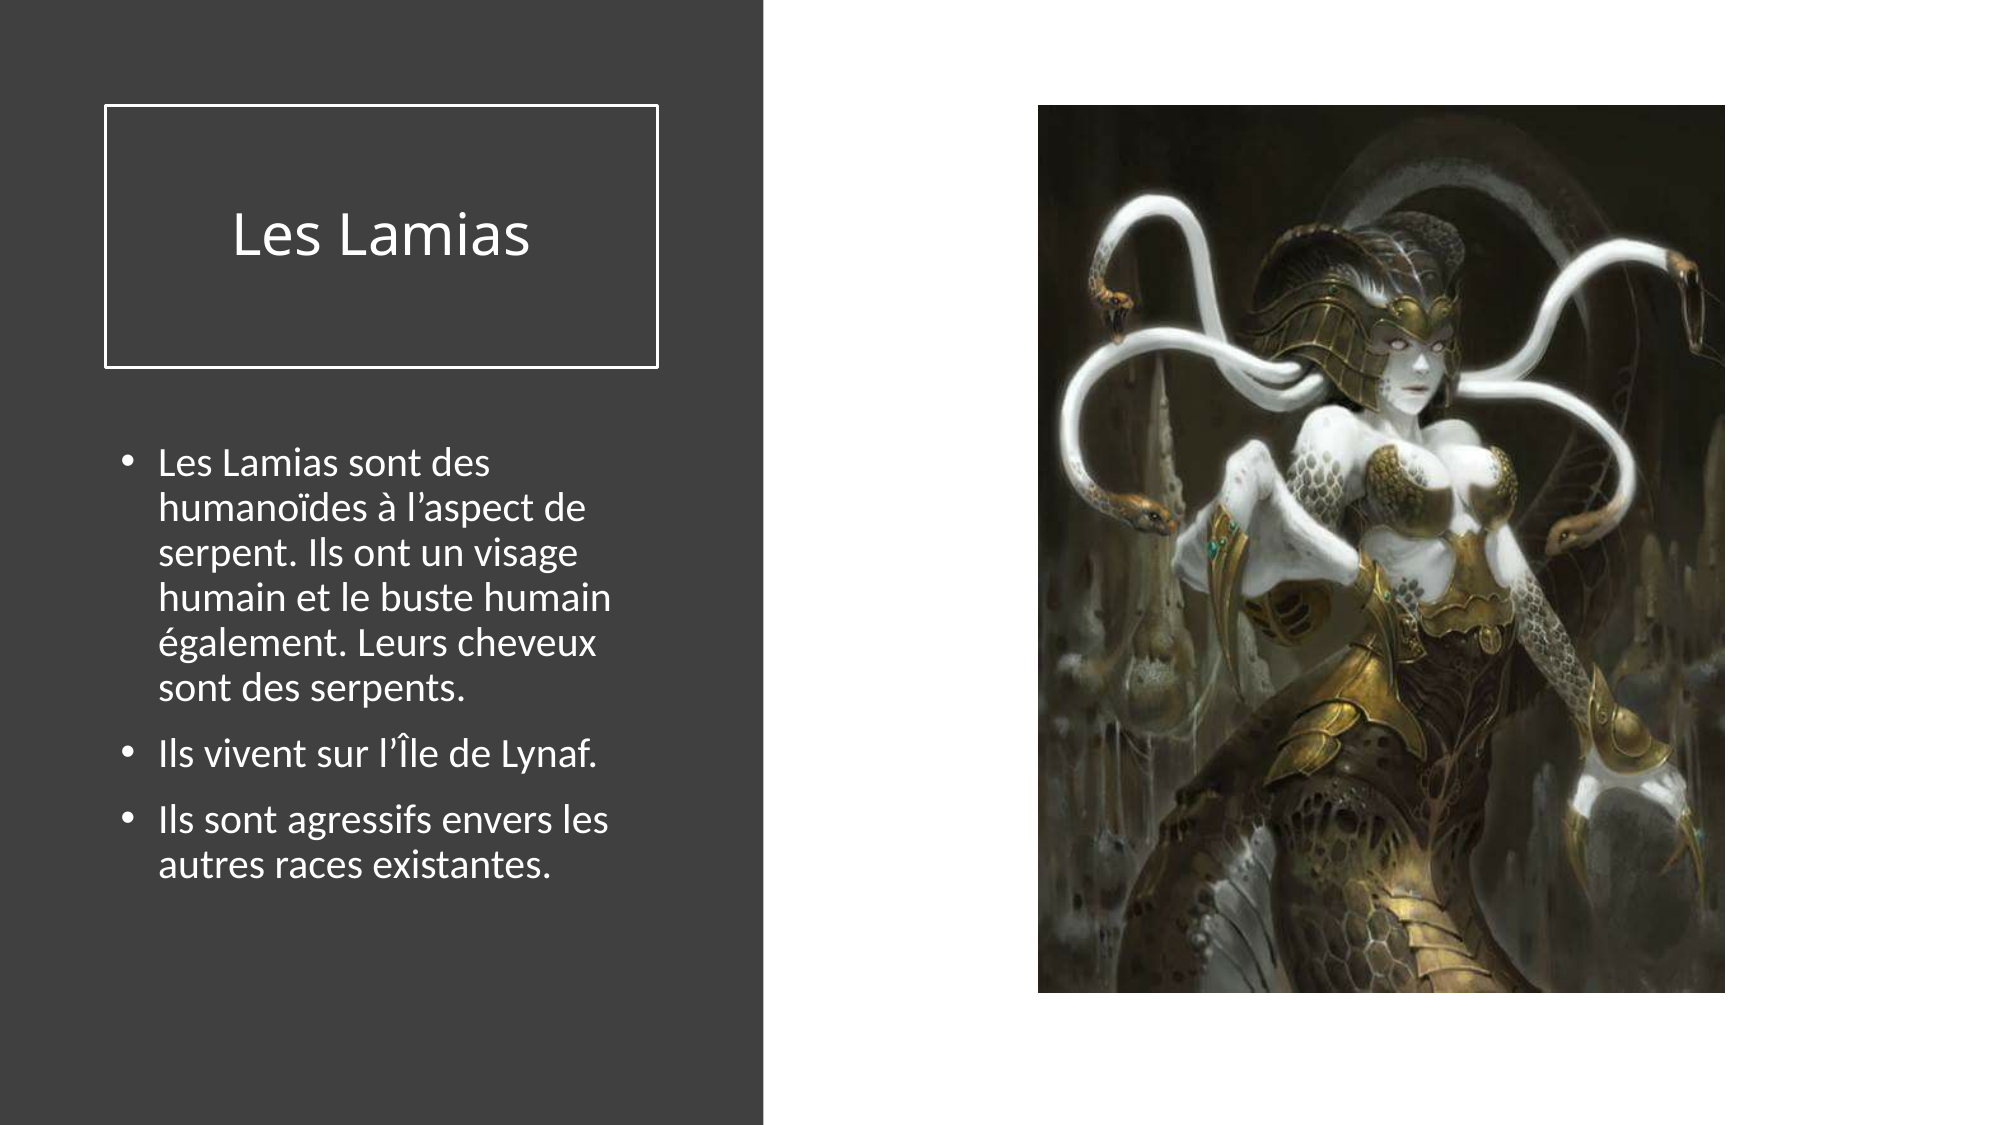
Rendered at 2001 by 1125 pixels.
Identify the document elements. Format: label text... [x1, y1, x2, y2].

picture [1038, 105, 1725, 993]
list Les Lamias sont des humanoïdes à l’aspect de serpent. Ils ont un visage humain et le buste humain également. Leurs cheveux sont des serpents. Ils vivent sur l’Île de Lynaf. Ils sont agressifs envers les autres races existantes. [105, 432, 658, 994]
text_box [0, 0, 764, 1125]
title Les Lamias [105, 105, 658, 368]
